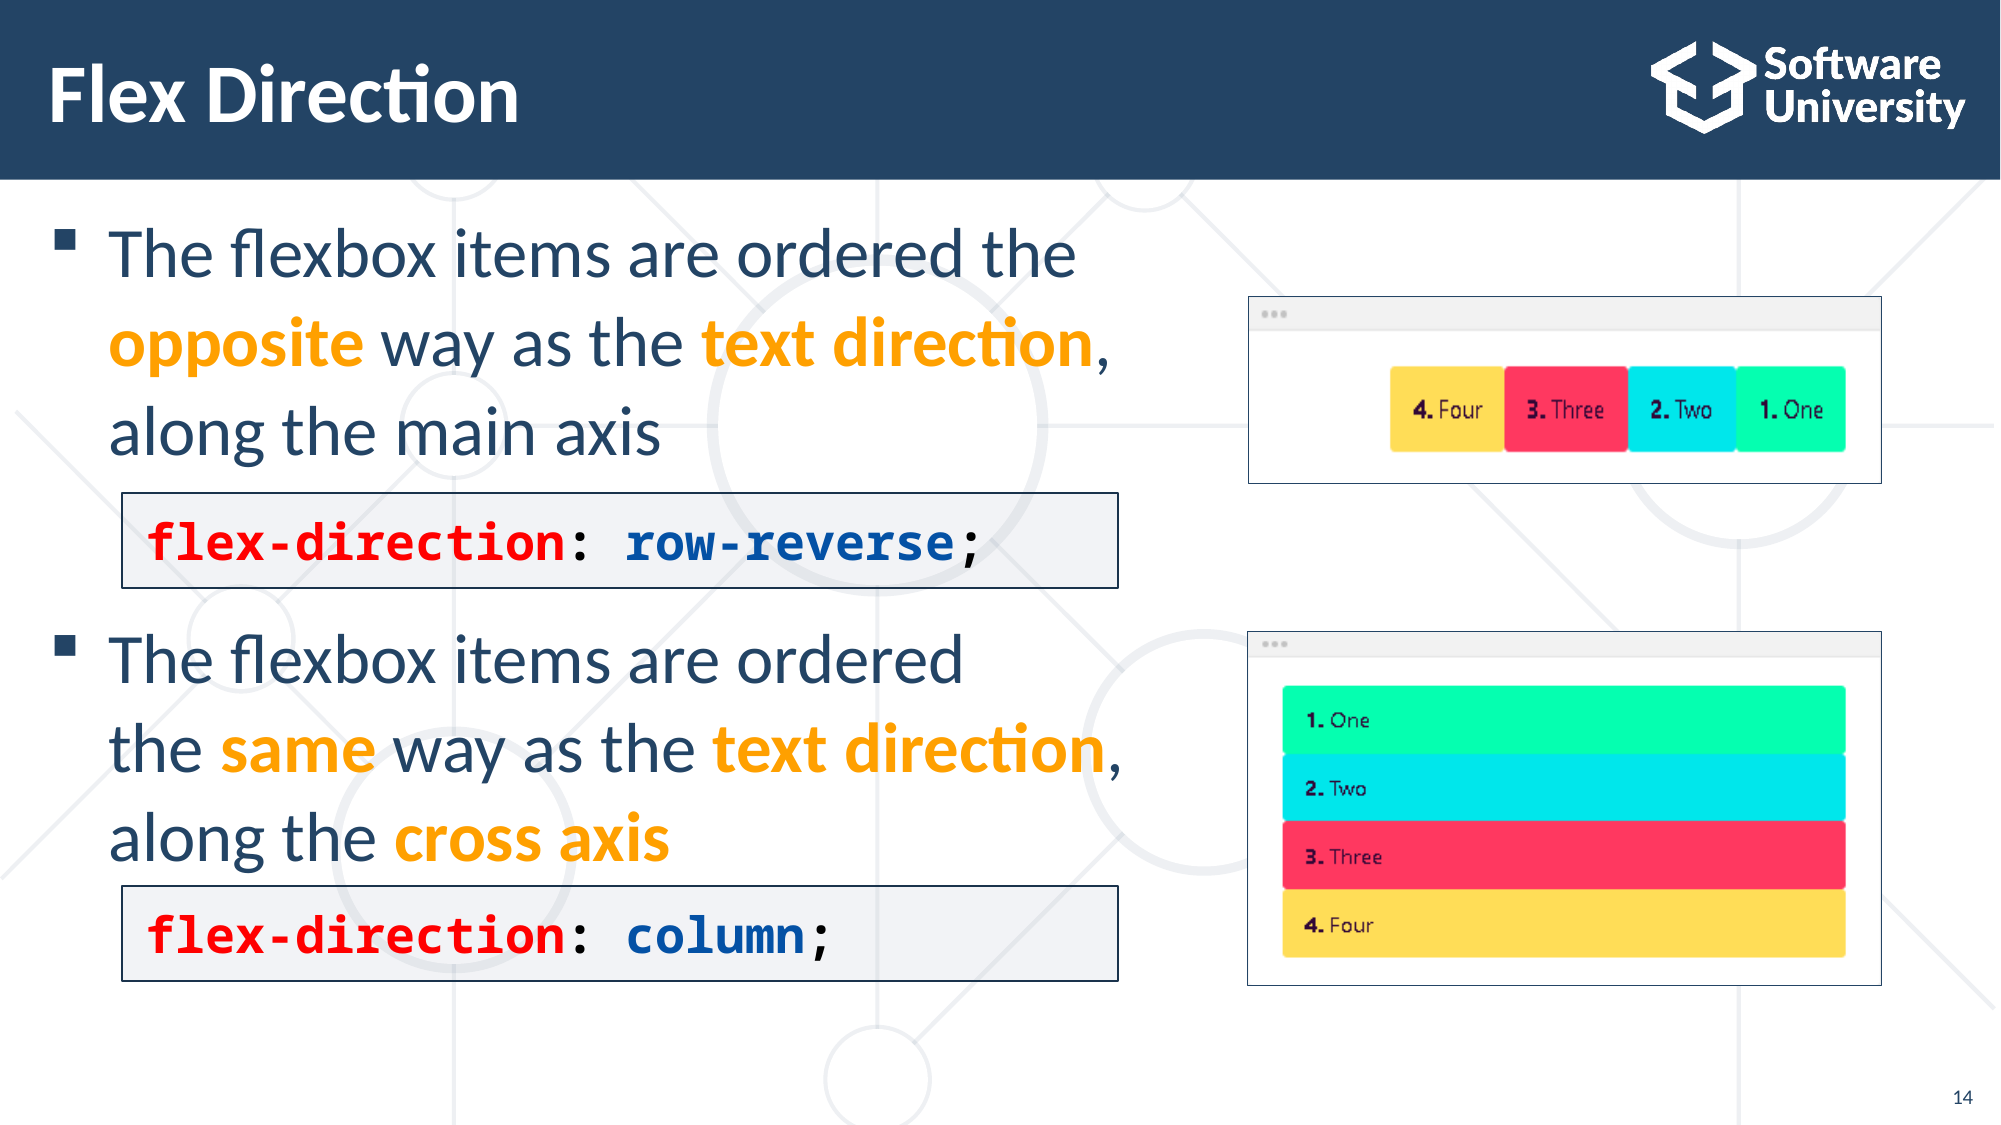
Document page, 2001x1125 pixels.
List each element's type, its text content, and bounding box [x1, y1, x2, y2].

picture [1651, 41, 1966, 134]
text_box flex-direction: column; [121, 886, 1119, 982]
picture [1248, 296, 1882, 484]
picture [1246, 630, 1882, 986]
title Flex Direction [31, 16, 1625, 162]
list The flexbox items are ordered the opposite way as the text direction, along the main axis The flexbox items are ordered the same way as the text direction, along the cross axis [31, 196, 1163, 1104]
slide_number 14 [1927, 1067, 1989, 1117]
text_box flex-direction: row-reverse; [121, 492, 1119, 589]
